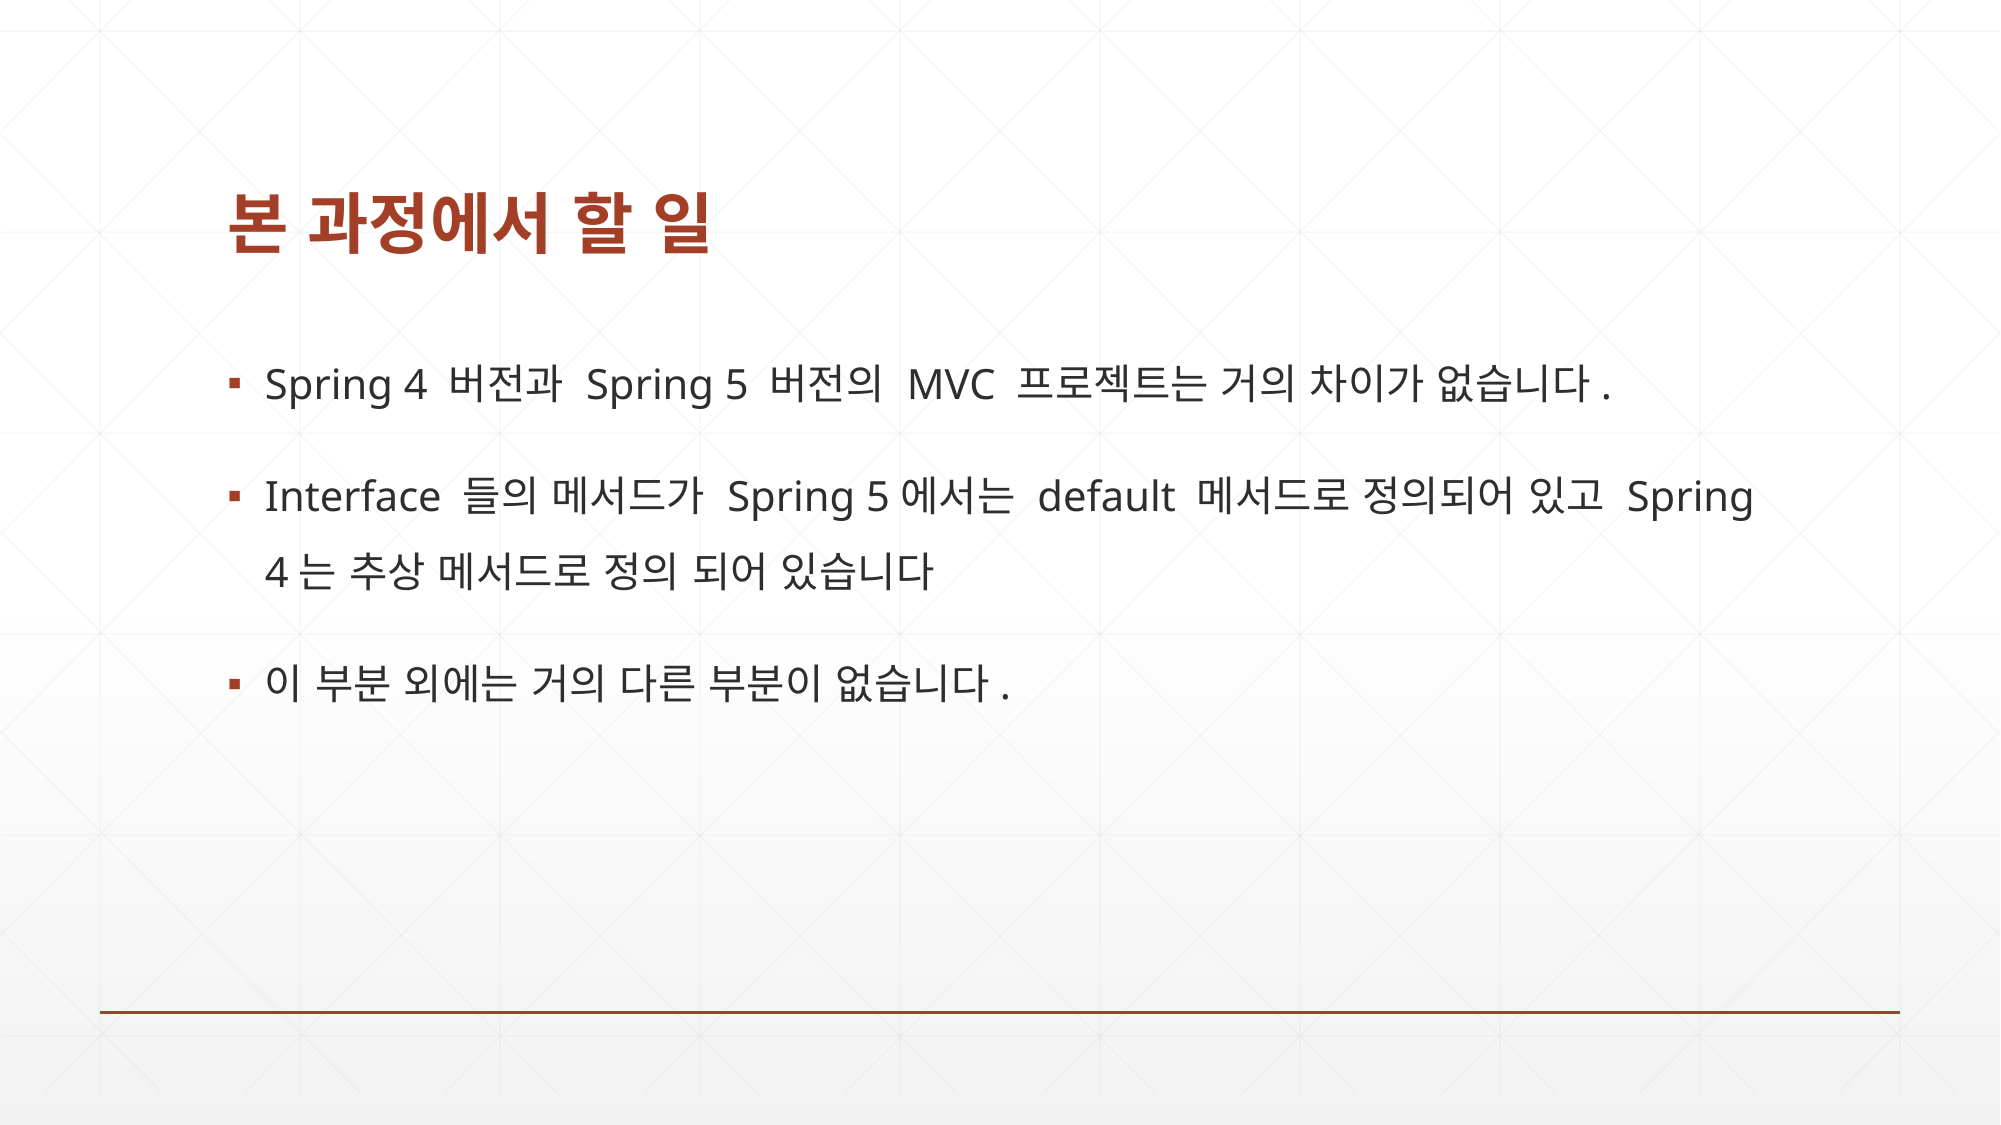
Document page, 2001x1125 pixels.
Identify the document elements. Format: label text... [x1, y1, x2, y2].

list Spring 4 버전과 Spring 5 버전의 MVC 프로젝트는 거의 차이가 없습니다. Interface 들의 메서드가 Spring 5에서는 default 메서드로 정의되어 있고 Spring 4는 추상 메서드로 정의 되어 있습니다 이 부분 외에는 거의 다른 부분이 없습니다. [212, 324, 1788, 950]
title 본 과정에서 할 일 [212, 82, 1788, 271]
